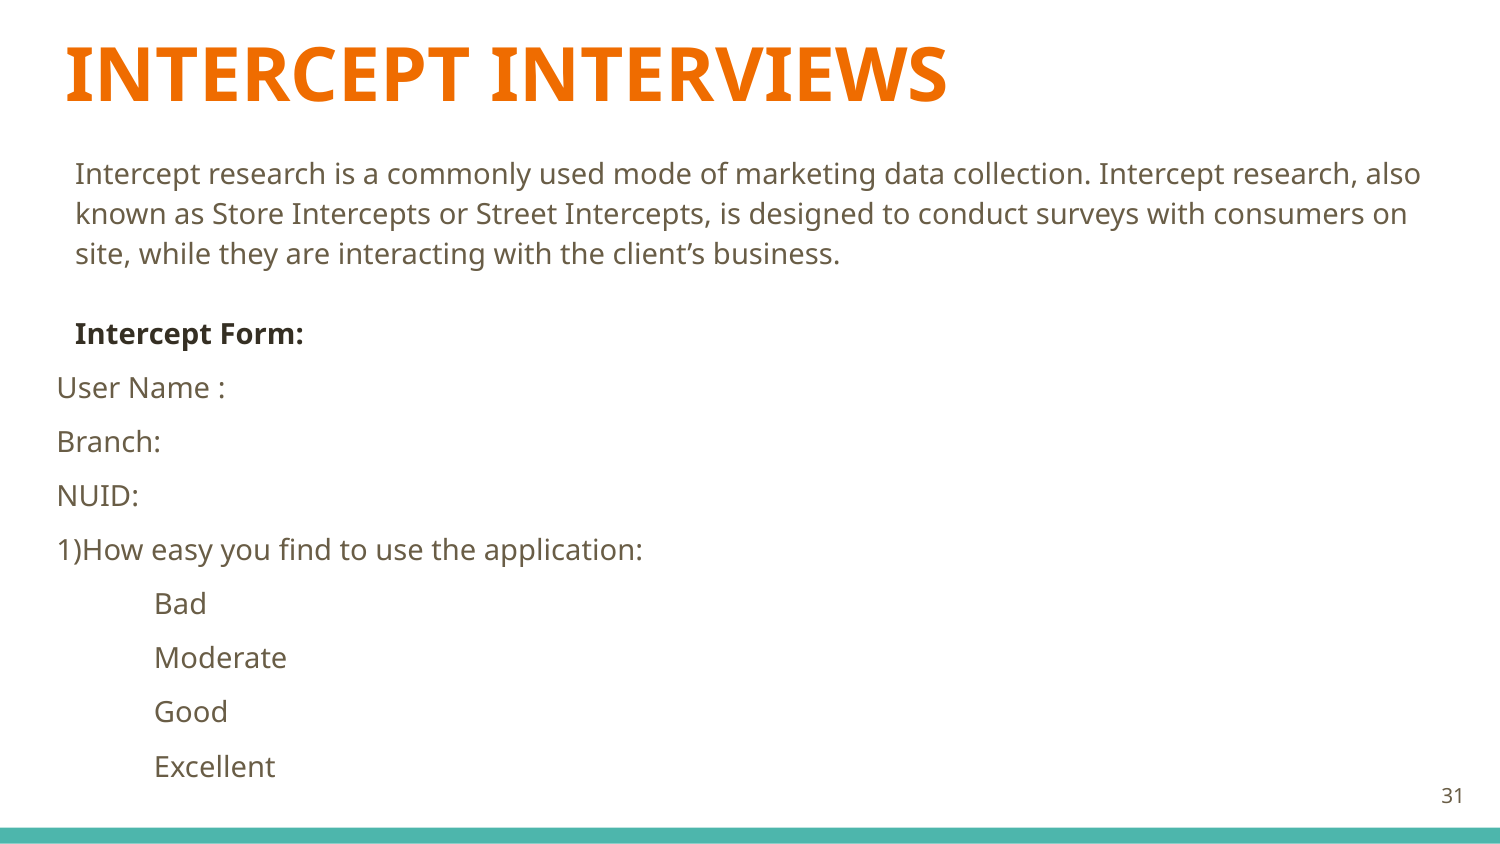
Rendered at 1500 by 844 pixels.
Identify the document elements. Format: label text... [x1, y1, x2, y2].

title INTERCEPT INTERVIEWS [50, 11, 1449, 128]
slide_number 31 [1389, 764, 1480, 830]
list Intercept research is a commonly used mode of marketing data collection. Intercept research, also known as Store Intercepts or Street Intercepts, is designed to conduct surveys with consumers on site, while they are interacting with the client’s business. Intercept Form: User Name : Branch: NUID: 1)How easy you find to use the application: Bad Moderate Good Excellent [41, 134, 1440, 804]
